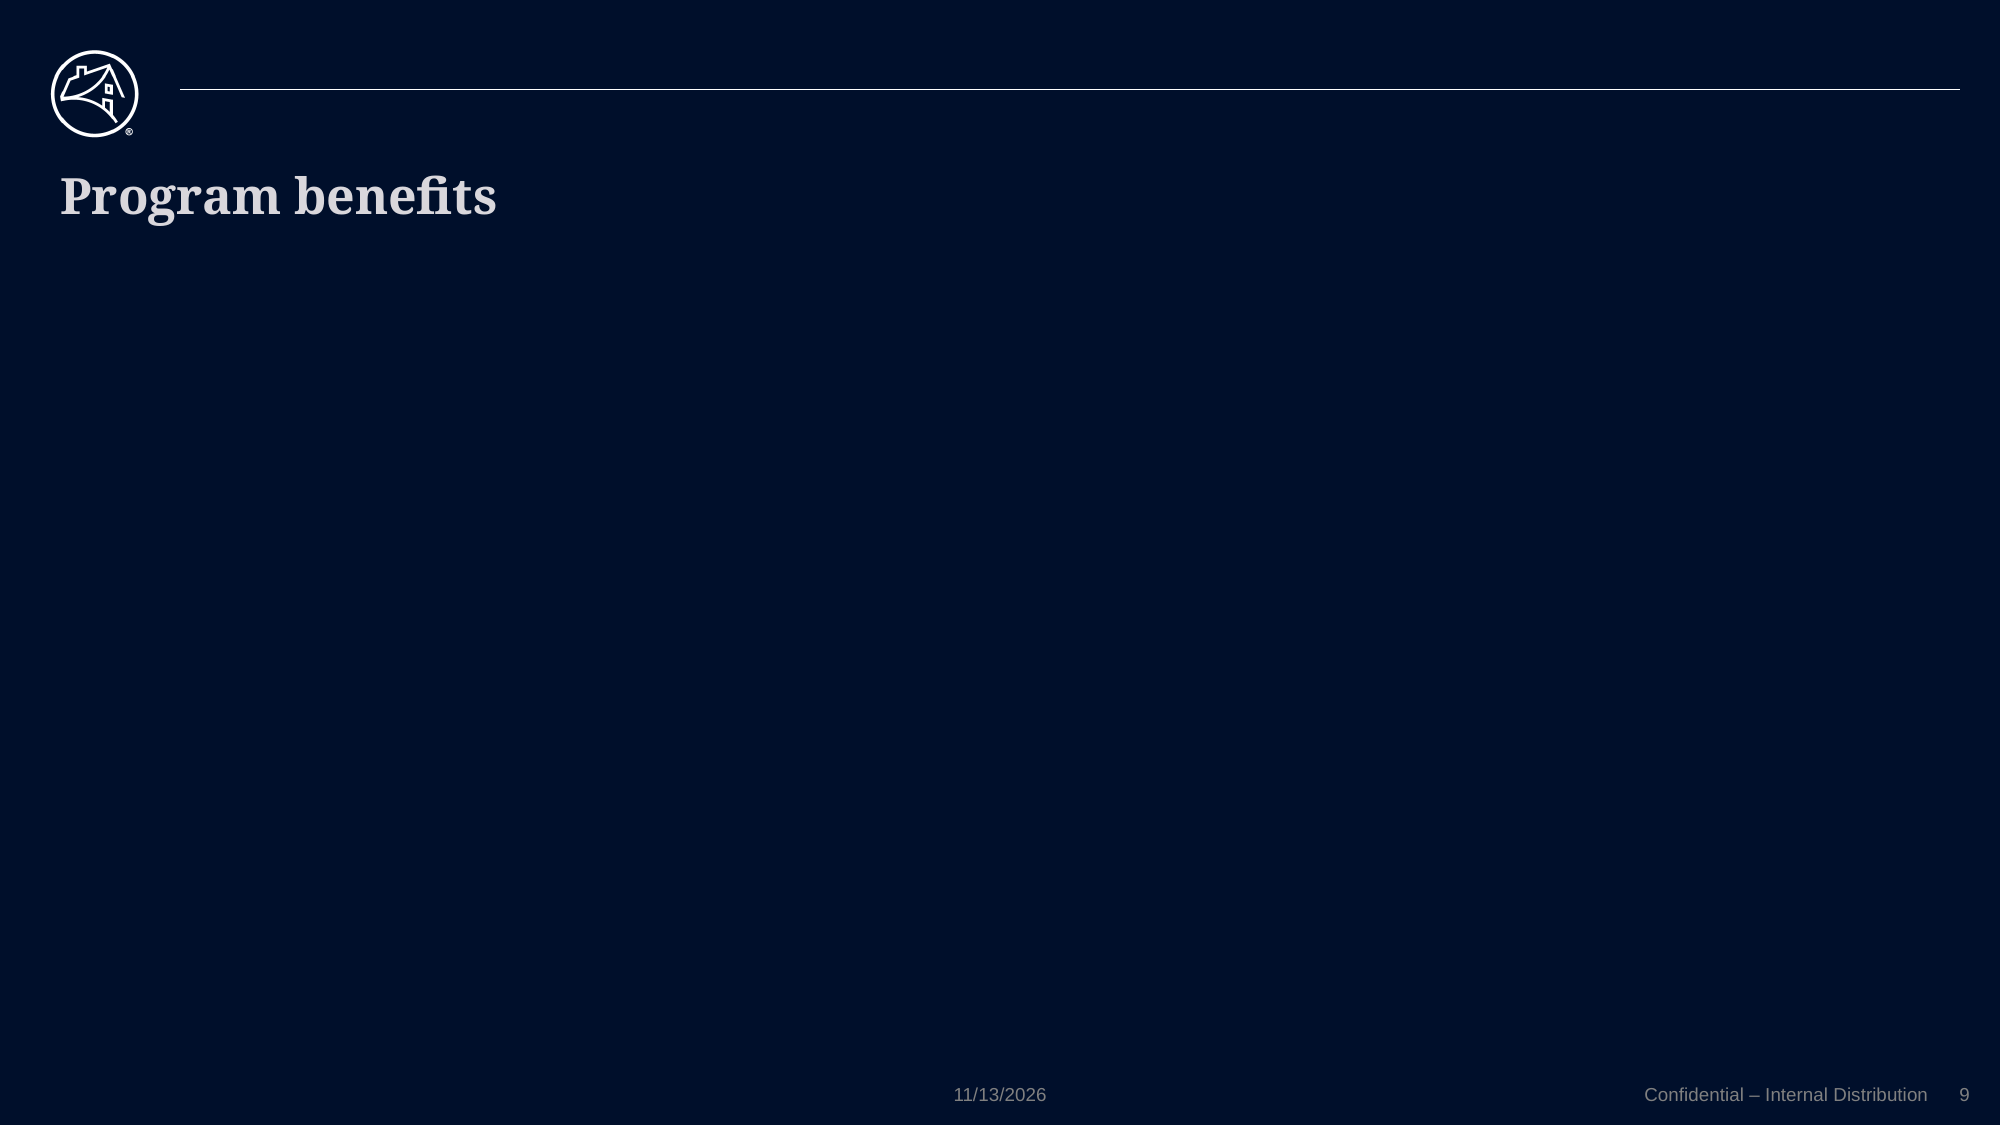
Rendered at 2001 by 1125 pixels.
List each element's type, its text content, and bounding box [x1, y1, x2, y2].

picture [12, 12, 163, 140]
title Program benefits [60, 163, 1952, 285]
